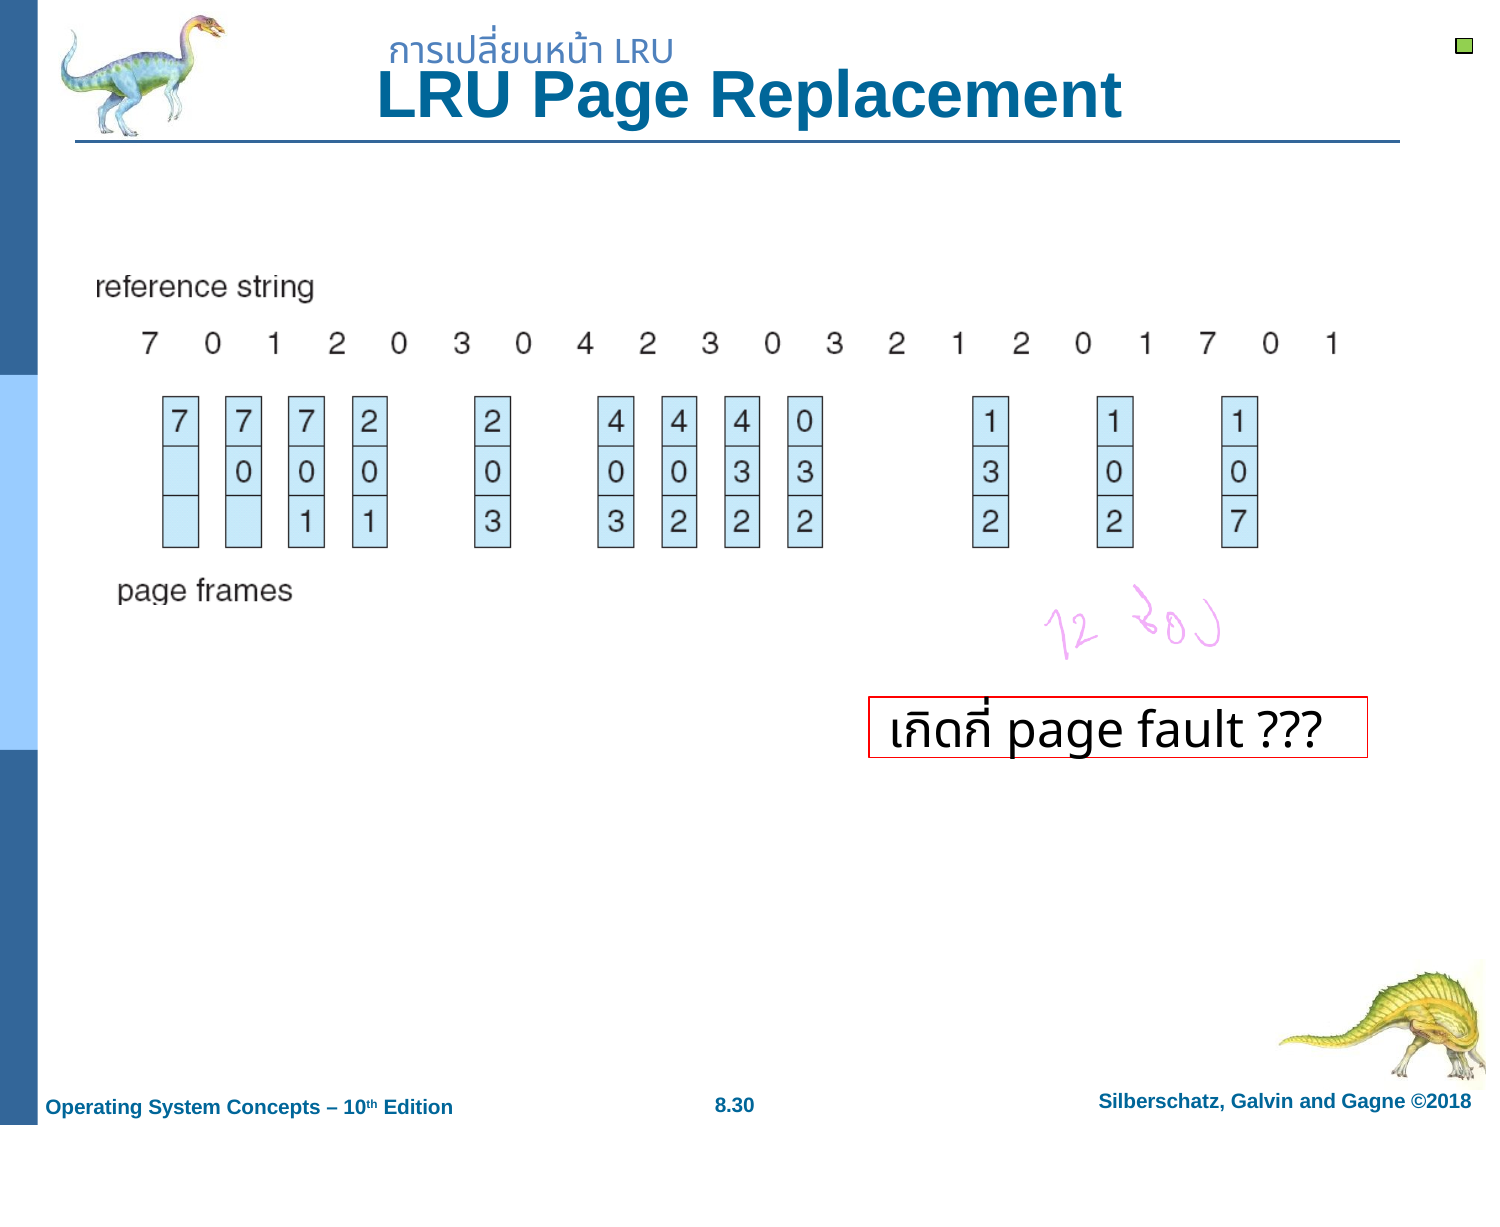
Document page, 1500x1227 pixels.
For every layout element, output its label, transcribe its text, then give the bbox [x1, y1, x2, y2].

picture [1275, 959, 1486, 1090]
slide_number 8.30 [712, 1094, 762, 1226]
text_box เกิดกี่ page fault ??? [869, 697, 1368, 758]
slide_number Silberschatz, Galvin and Gagne ©2018 [1096, 1090, 1478, 1226]
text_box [97, 275, 1336, 661]
title LRU Page Replacement [373, 48, 1127, 256]
picture [58, 11, 228, 146]
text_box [1454, 37, 1474, 54]
footer Operating System Concepts – 10th Edition [43, 1093, 462, 1226]
text_box การเปลี่ยนหน้า LRU [373, 18, 1124, 78]
